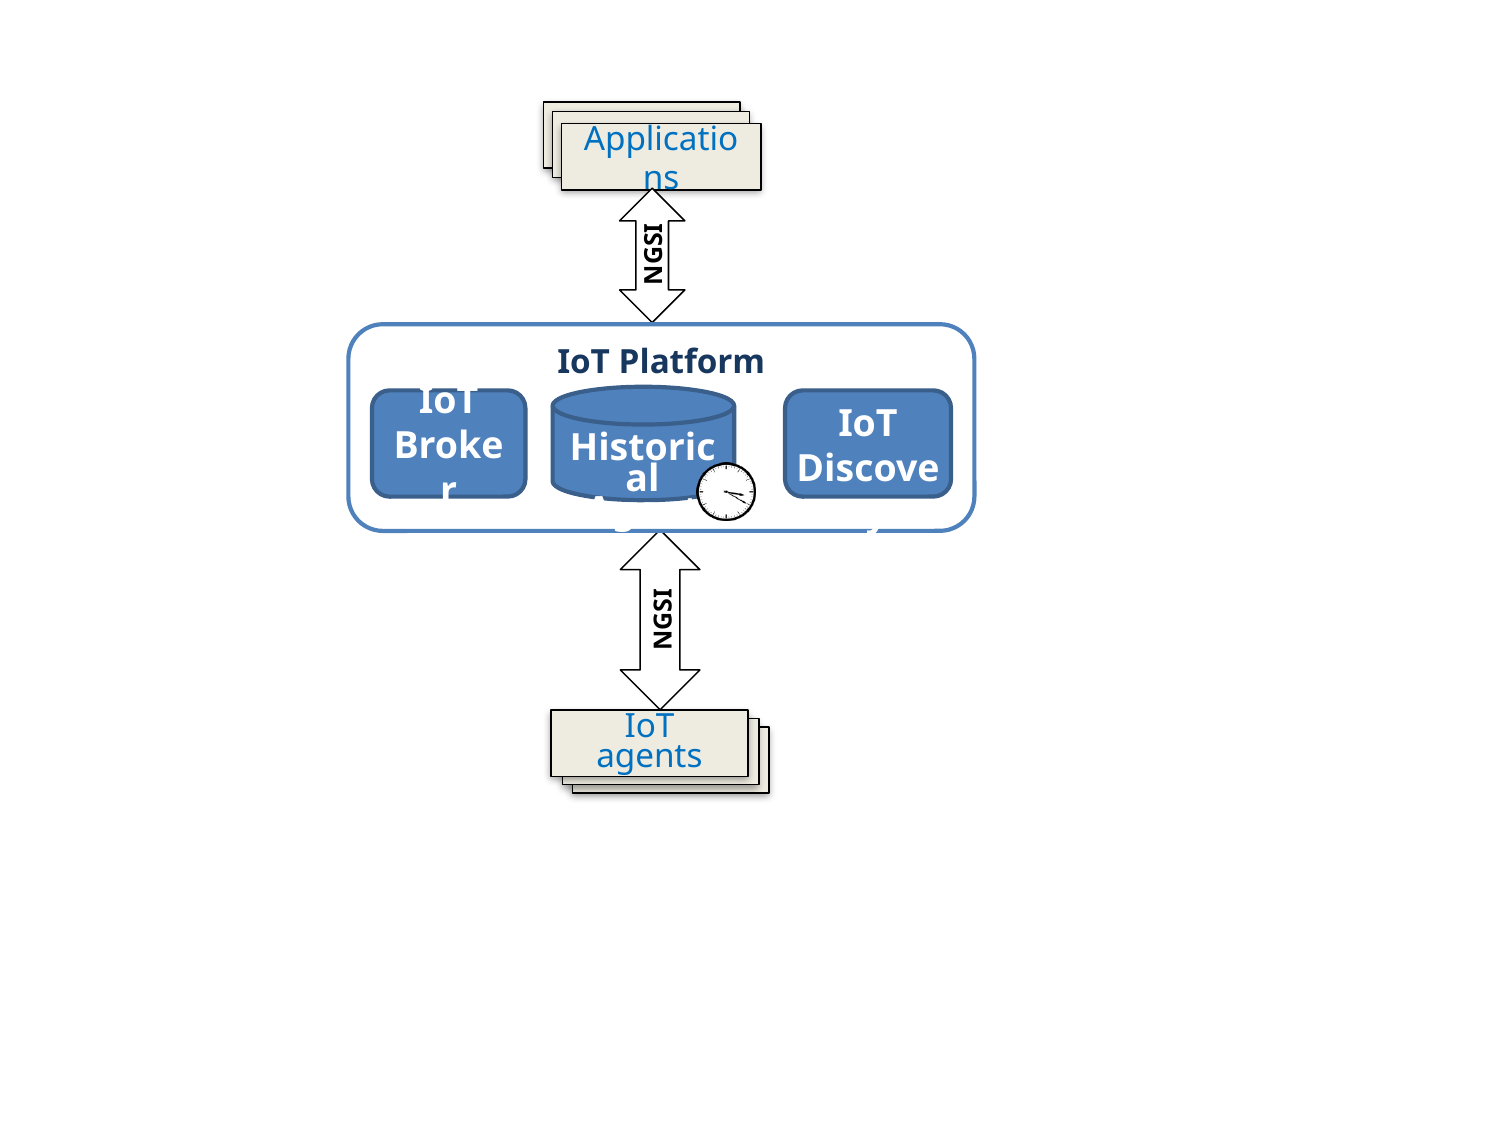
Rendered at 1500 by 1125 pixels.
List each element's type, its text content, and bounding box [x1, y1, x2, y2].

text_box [550, 710, 770, 794]
text_box IoT Platform [346, 322, 977, 534]
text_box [773, 390, 963, 543]
text_box [550, 384, 737, 484]
text_box NGSI [629, 208, 675, 300]
text_box [543, 101, 741, 169]
text_box [552, 111, 750, 178]
text_box IoT Broker [369, 388, 528, 499]
text_box [619, 211, 629, 221]
text_box [632, 188, 673, 208]
text_box Applications [561, 123, 762, 191]
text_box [620, 529, 701, 710]
text_box [675, 210, 685, 221]
text_box [619, 289, 685, 322]
text_box Historical Agent [551, 427, 735, 537]
picture [696, 461, 756, 522]
